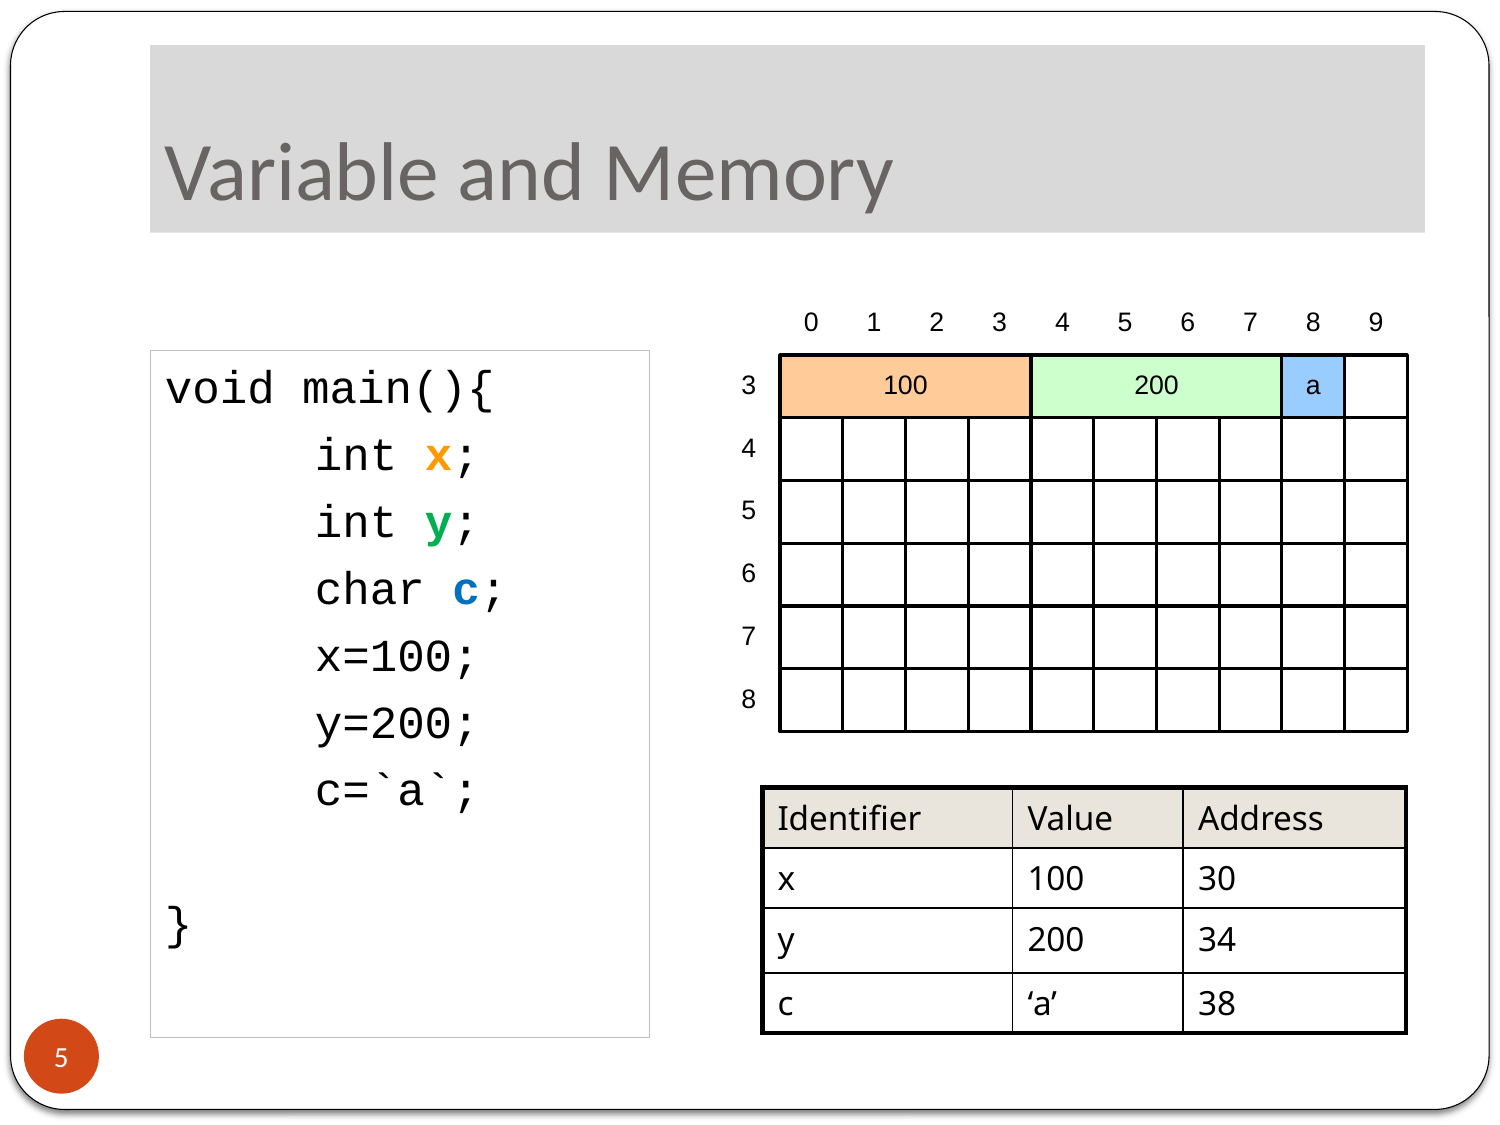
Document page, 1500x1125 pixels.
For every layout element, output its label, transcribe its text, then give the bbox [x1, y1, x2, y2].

table_header Identifier [765, 790, 1012, 847]
slide_number 5 [23, 1018, 99, 1094]
table_cell 200 [1013, 909, 1182, 972]
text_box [712, 287, 1413, 737]
table_cell 38 [1184, 974, 1404, 1031]
table_cell ‘a’ [1013, 974, 1182, 1031]
table_cell x [765, 849, 1012, 907]
table_cell y [765, 909, 1012, 972]
title Variable and Memory [150, 45, 1425, 233]
table_header Value [1013, 790, 1182, 847]
table_cell c [765, 974, 1012, 1031]
table_cell 30 [1184, 849, 1404, 907]
list void main(){ int x; int y; char c; x=100; y=200; c=`a`; } [150, 350, 650, 1038]
table_cell 100 [1013, 849, 1182, 907]
table_cell 34 [1184, 909, 1404, 972]
table_header Address [1184, 790, 1404, 847]
